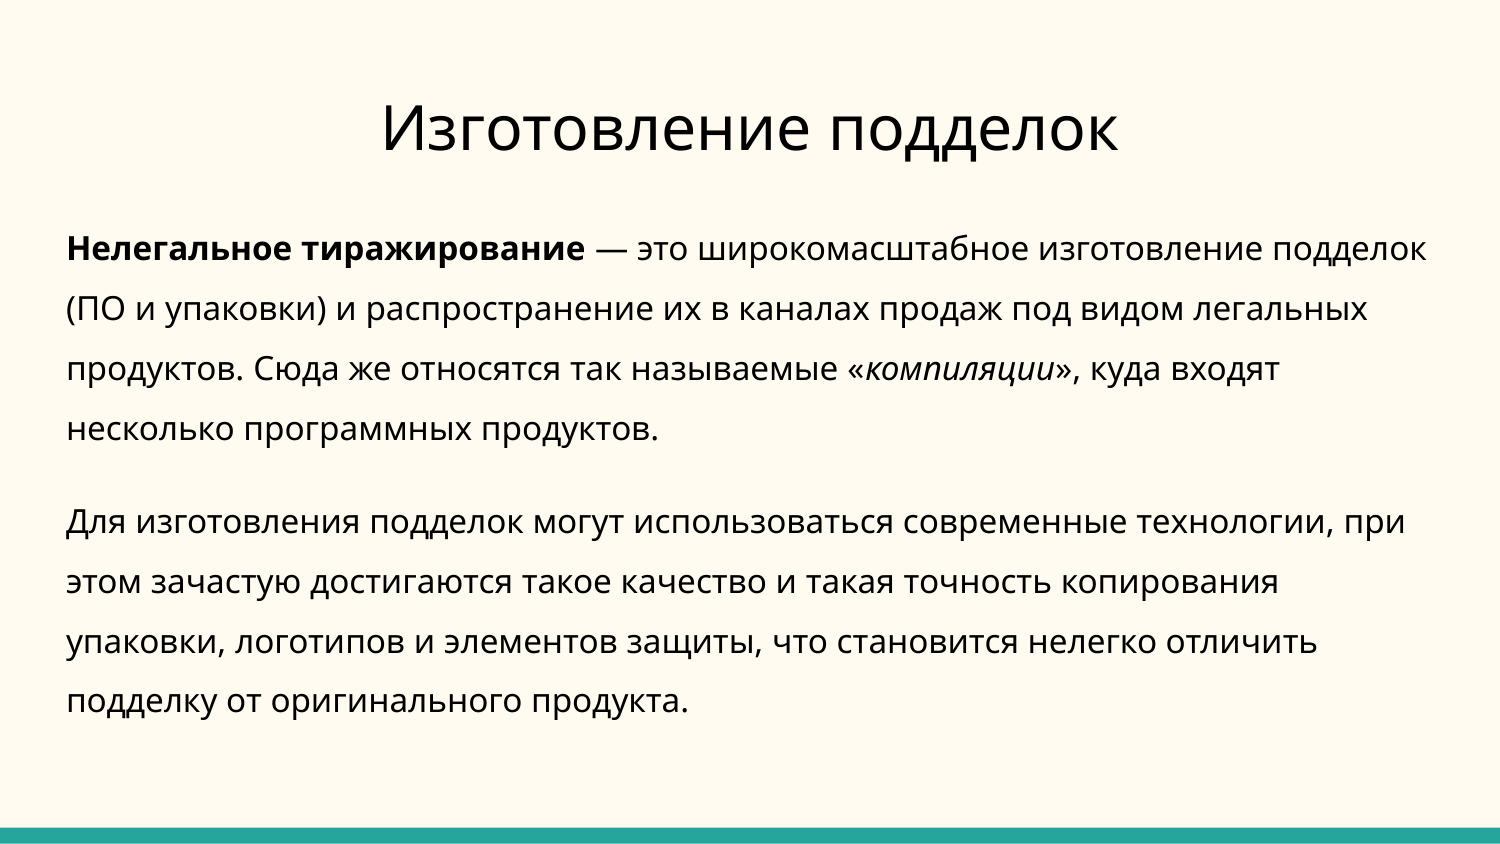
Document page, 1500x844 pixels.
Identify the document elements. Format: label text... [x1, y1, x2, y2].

title Изготовление подделок [51, 72, 1449, 174]
list Нелегальное тиражирование — это широкомасштабное изготовление подделок (ПО и упаковки) и распространение их в каналах продаж под видом легальных продуктов. Сюда же относятся так называемые «компиляции», куда входят несколько программных продуктов. Для изготовления подделок могут использоваться современные технологии, при этом зачастую достигаются такое качество и такая точность копирования упаковки, логотипов и элементов защиты, что становится нелегко отличить подделку от оригинального продукта. [51, 192, 1449, 750]
